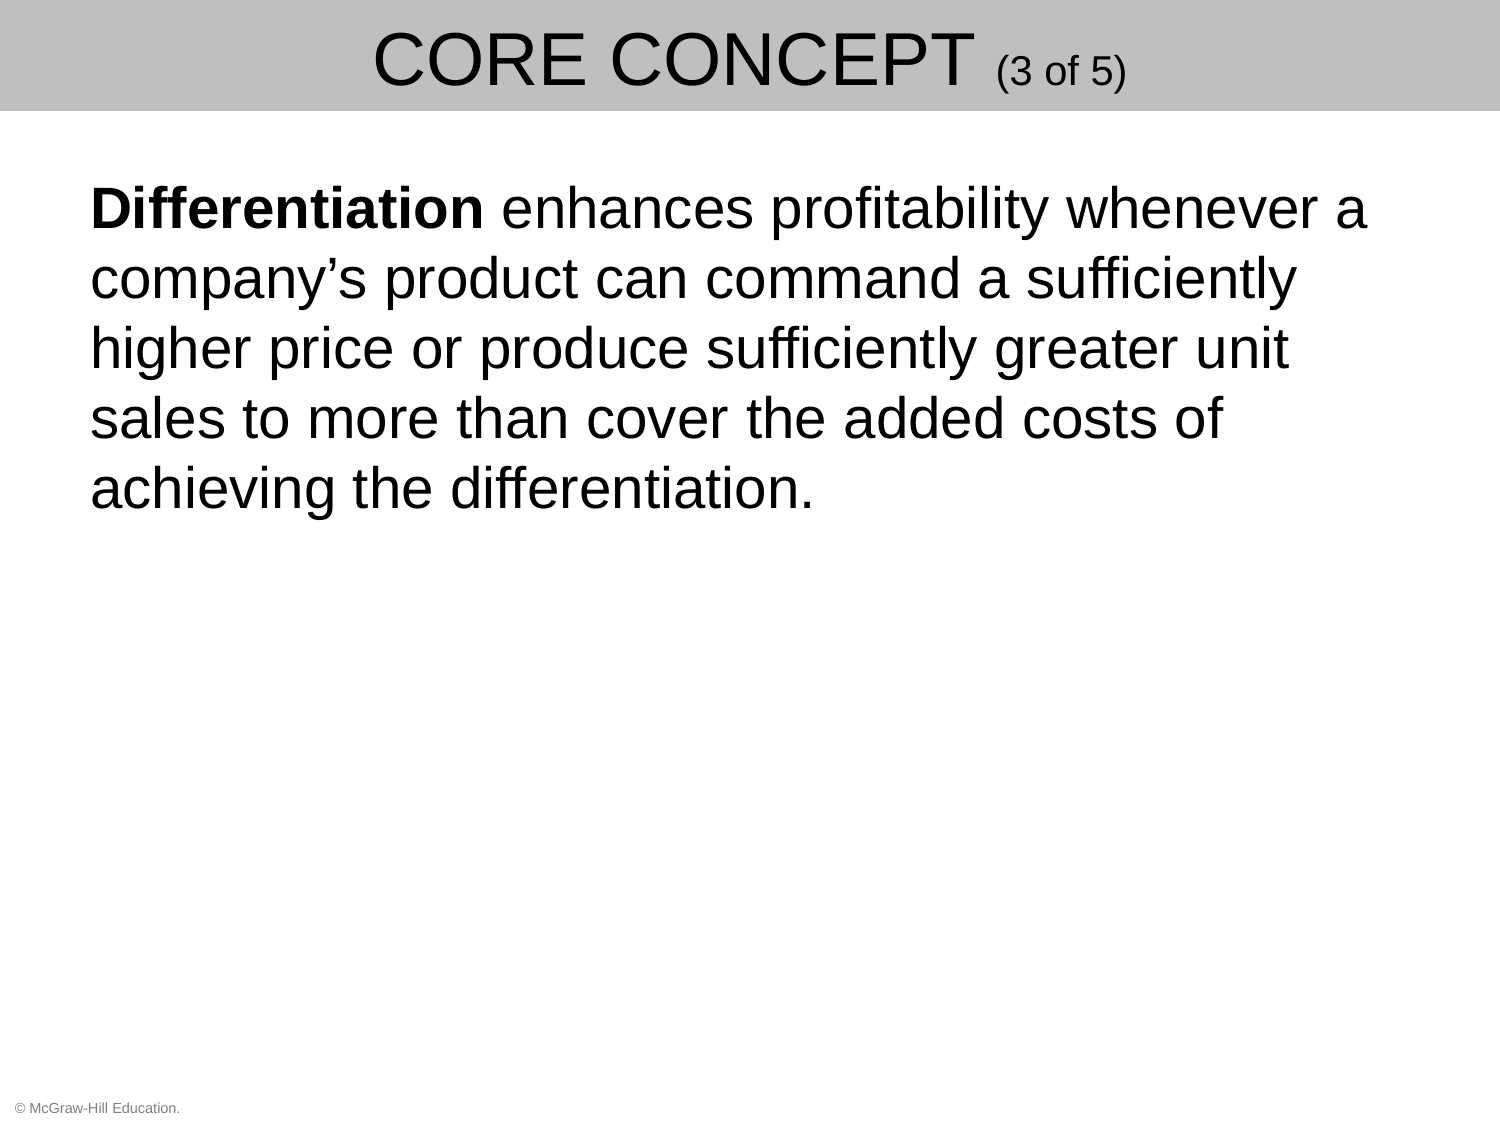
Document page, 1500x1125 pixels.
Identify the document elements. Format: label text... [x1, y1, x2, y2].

title Core Concept (3 of 5) [0, 0, 1500, 111]
list Differentiation enhances profitability whenever a company’s product can command a sufficiently higher price or produce sufficiently greater unit sales to more than cover the added costs of achieving the differentiation. [74, 162, 1426, 1076]
